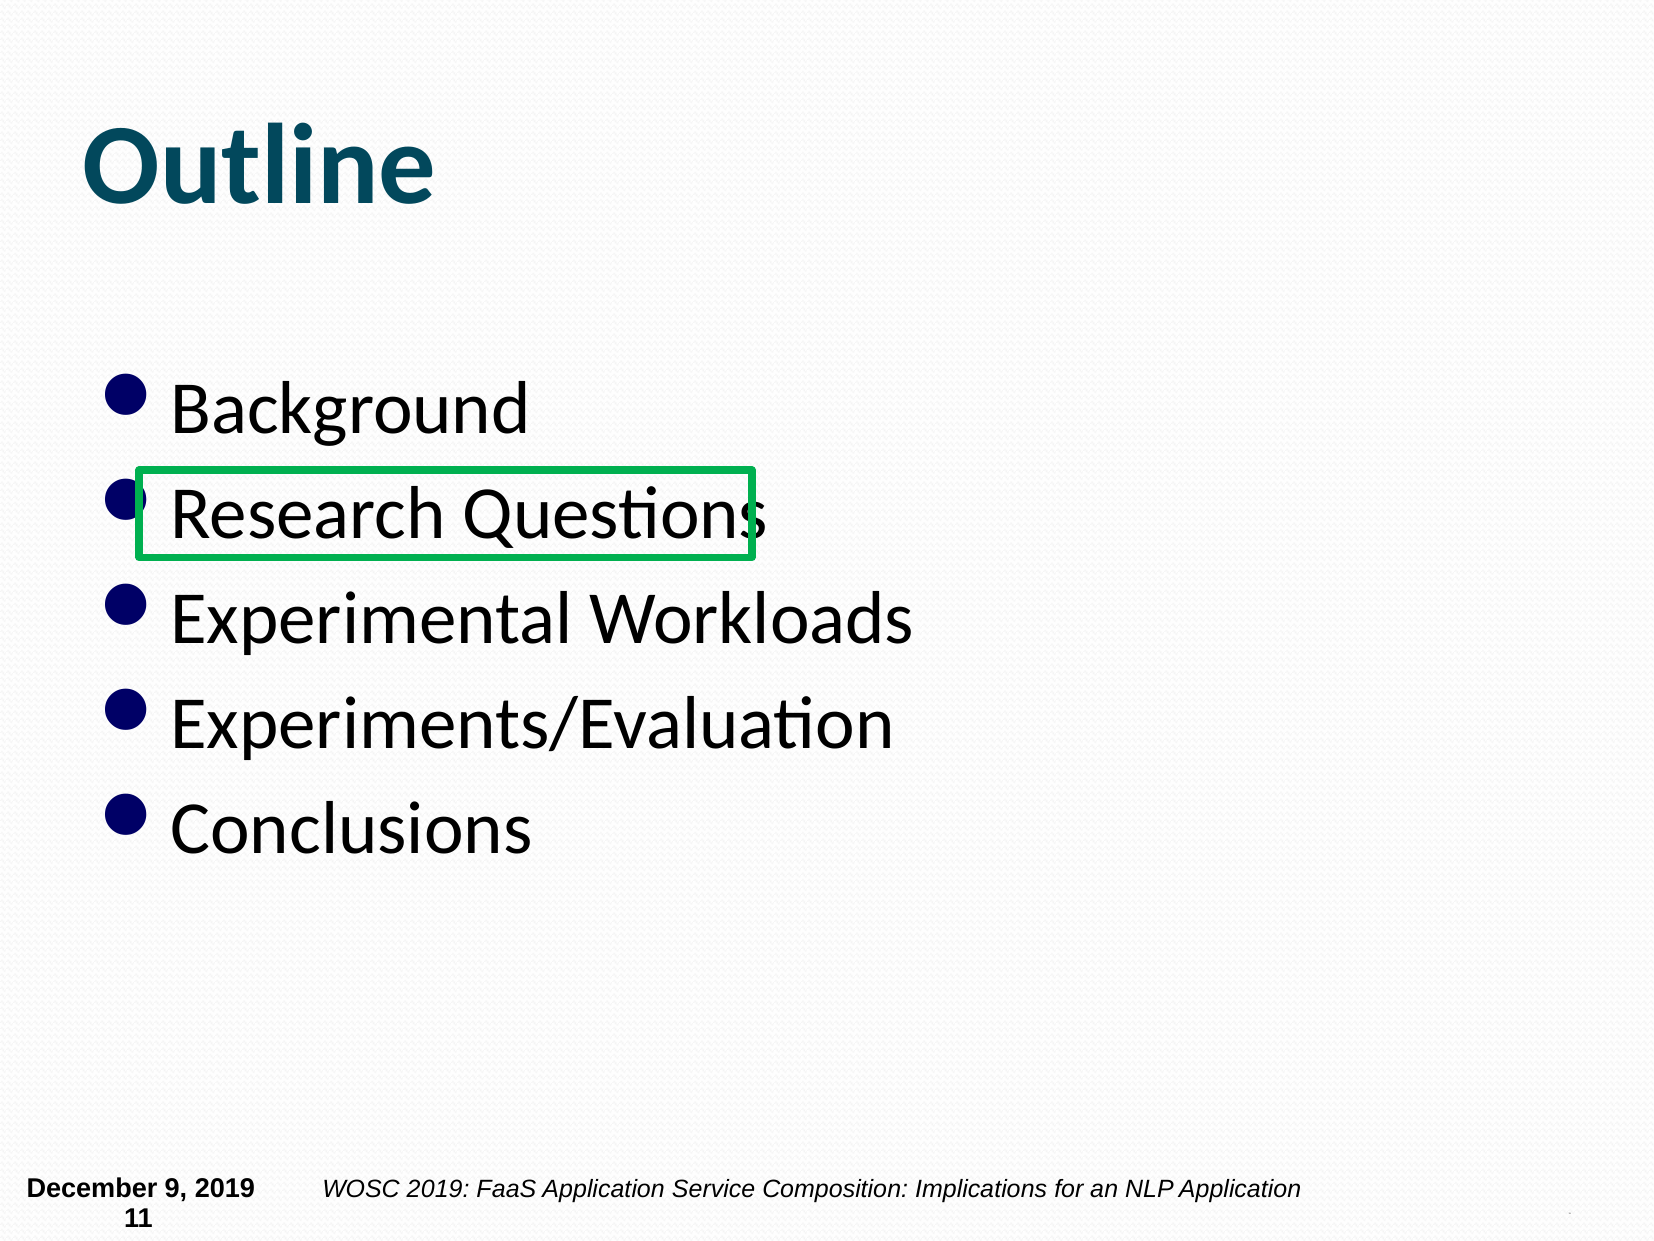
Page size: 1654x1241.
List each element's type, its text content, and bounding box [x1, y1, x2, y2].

title Outline [82, 0, 1571, 321]
slide_number 11 [991, 1149, 1571, 1216]
text_box [137, 468, 754, 560]
list Background Research Questions Experimental Workloads Experiments/Evaluation Conclusions [82, 349, 1571, 1144]
